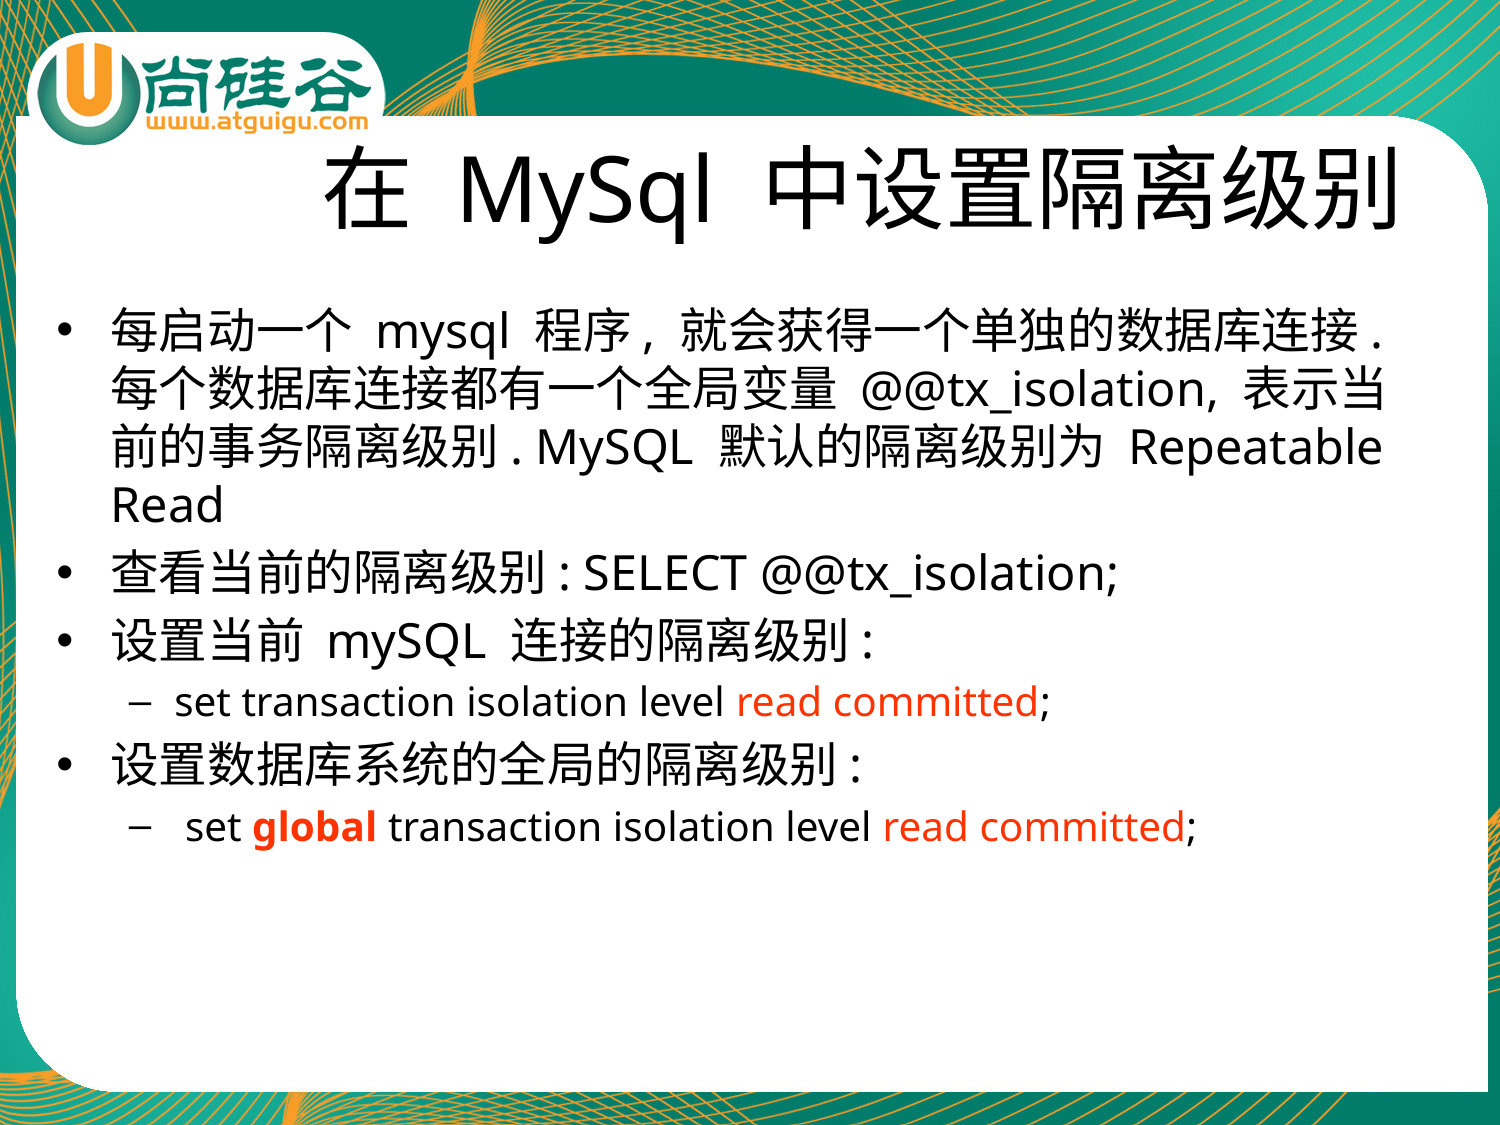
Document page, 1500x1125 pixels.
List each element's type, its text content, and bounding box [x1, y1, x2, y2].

title 在 MySql 中设置隔离级别 [225, 91, 1500, 280]
picture [0, 0, 1500, 1125]
list 每启动一个 mysql 程序, 就会获得一个单独的数据库连接. 每个数据库连接都有一个全局变量 @@tx_isolation, 表示当前的事务隔离级别. MySQL 默认的隔离级别为 Repeatable Read 查看当前的隔离级别: SELECT @@tx_isolation; 设置当前 mySQL 连接的隔离级别: set transaction isolation level read committed; 设置数据库系统的全局的隔离级别: set global transaction isolation level read committed; [41, 292, 1447, 860]
